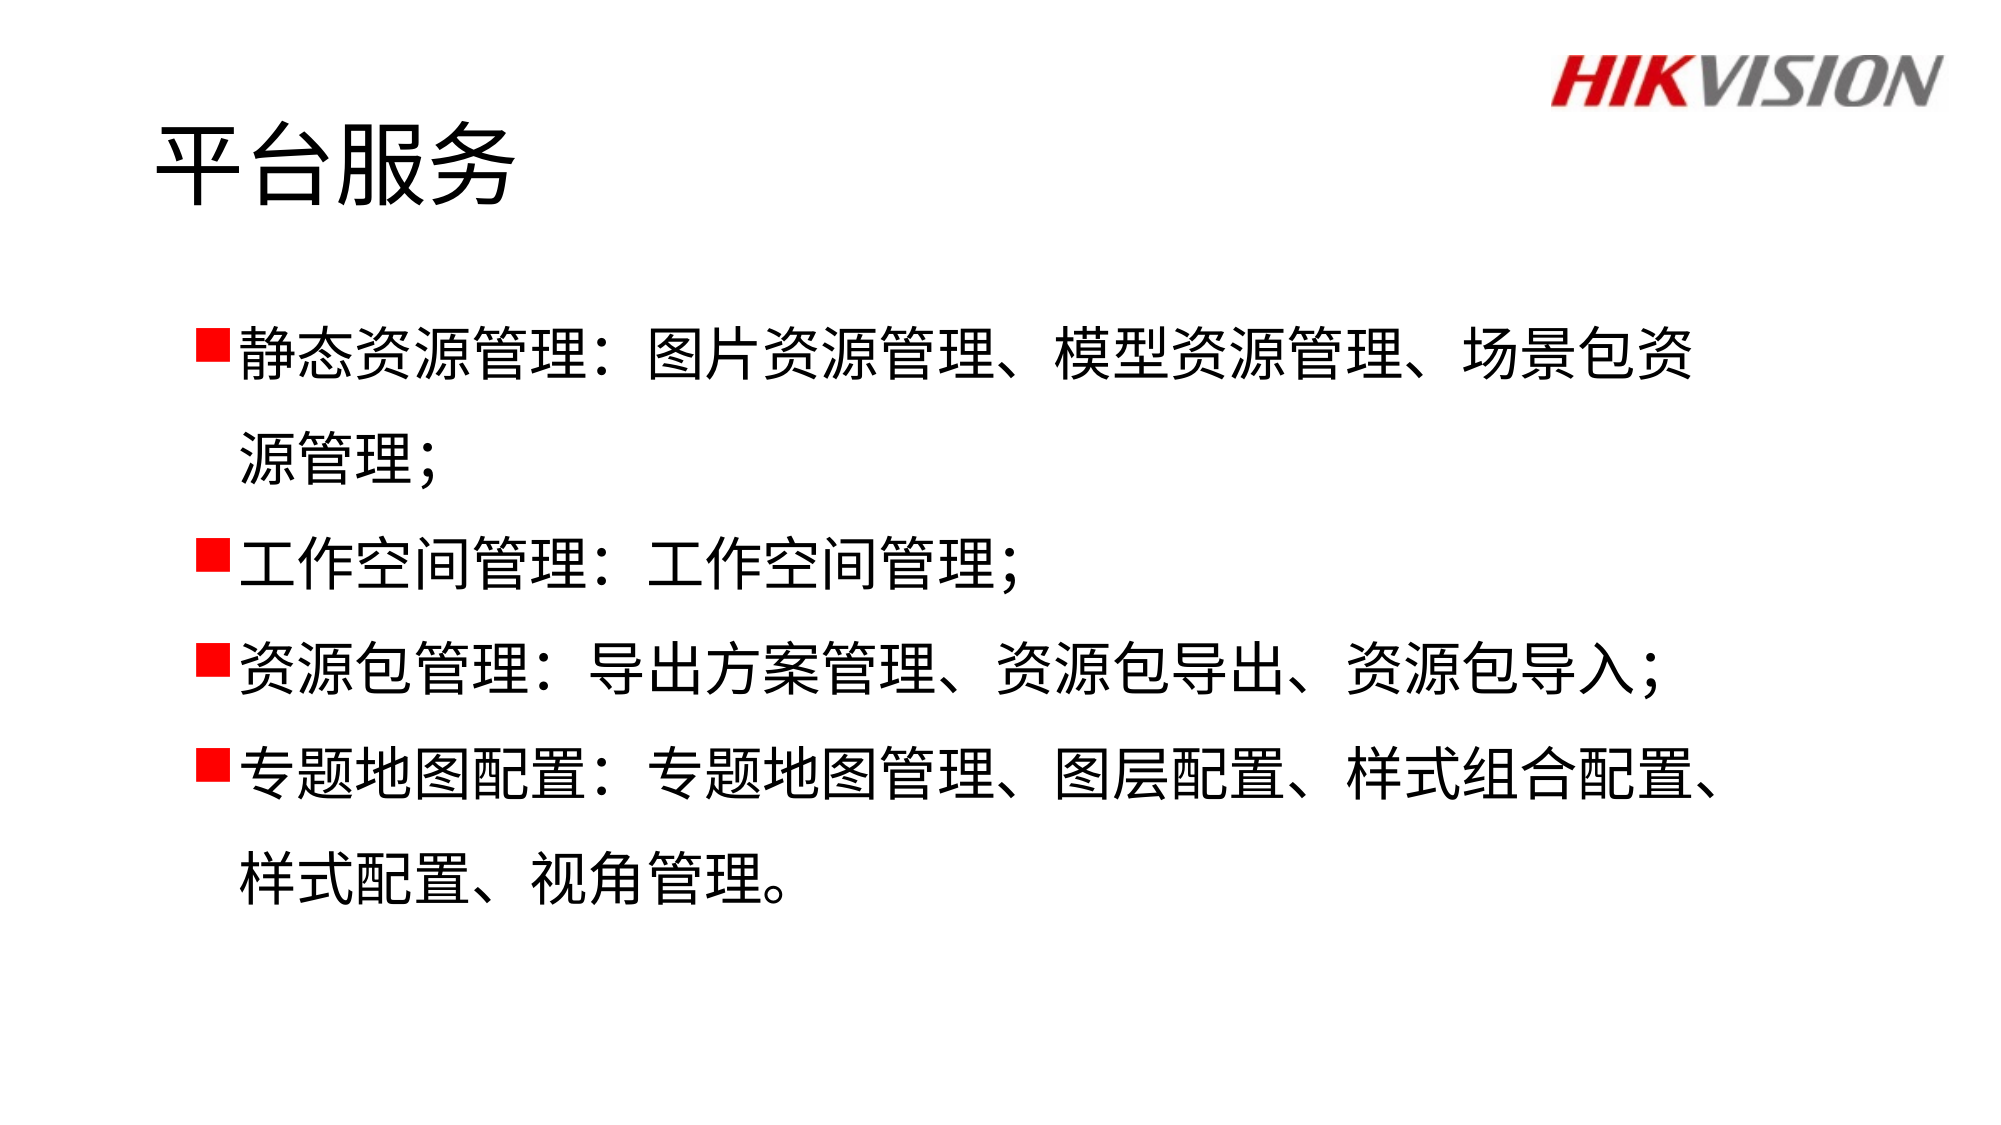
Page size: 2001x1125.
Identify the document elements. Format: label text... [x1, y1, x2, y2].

text_box 静态资源管理：图片资源管理、模型资源管理、场景包资源管理； 工作空间管理：工作空间管理； 资源包管理：导出方案管理、资源包导出、资源包导入； 专题地图配置：专题地图管理、图层配置、样式组合配置、样式配置、视角管理。 [176, 275, 1729, 920]
title 平台服务 [137, 59, 1863, 278]
picture [1551, 55, 1949, 112]
